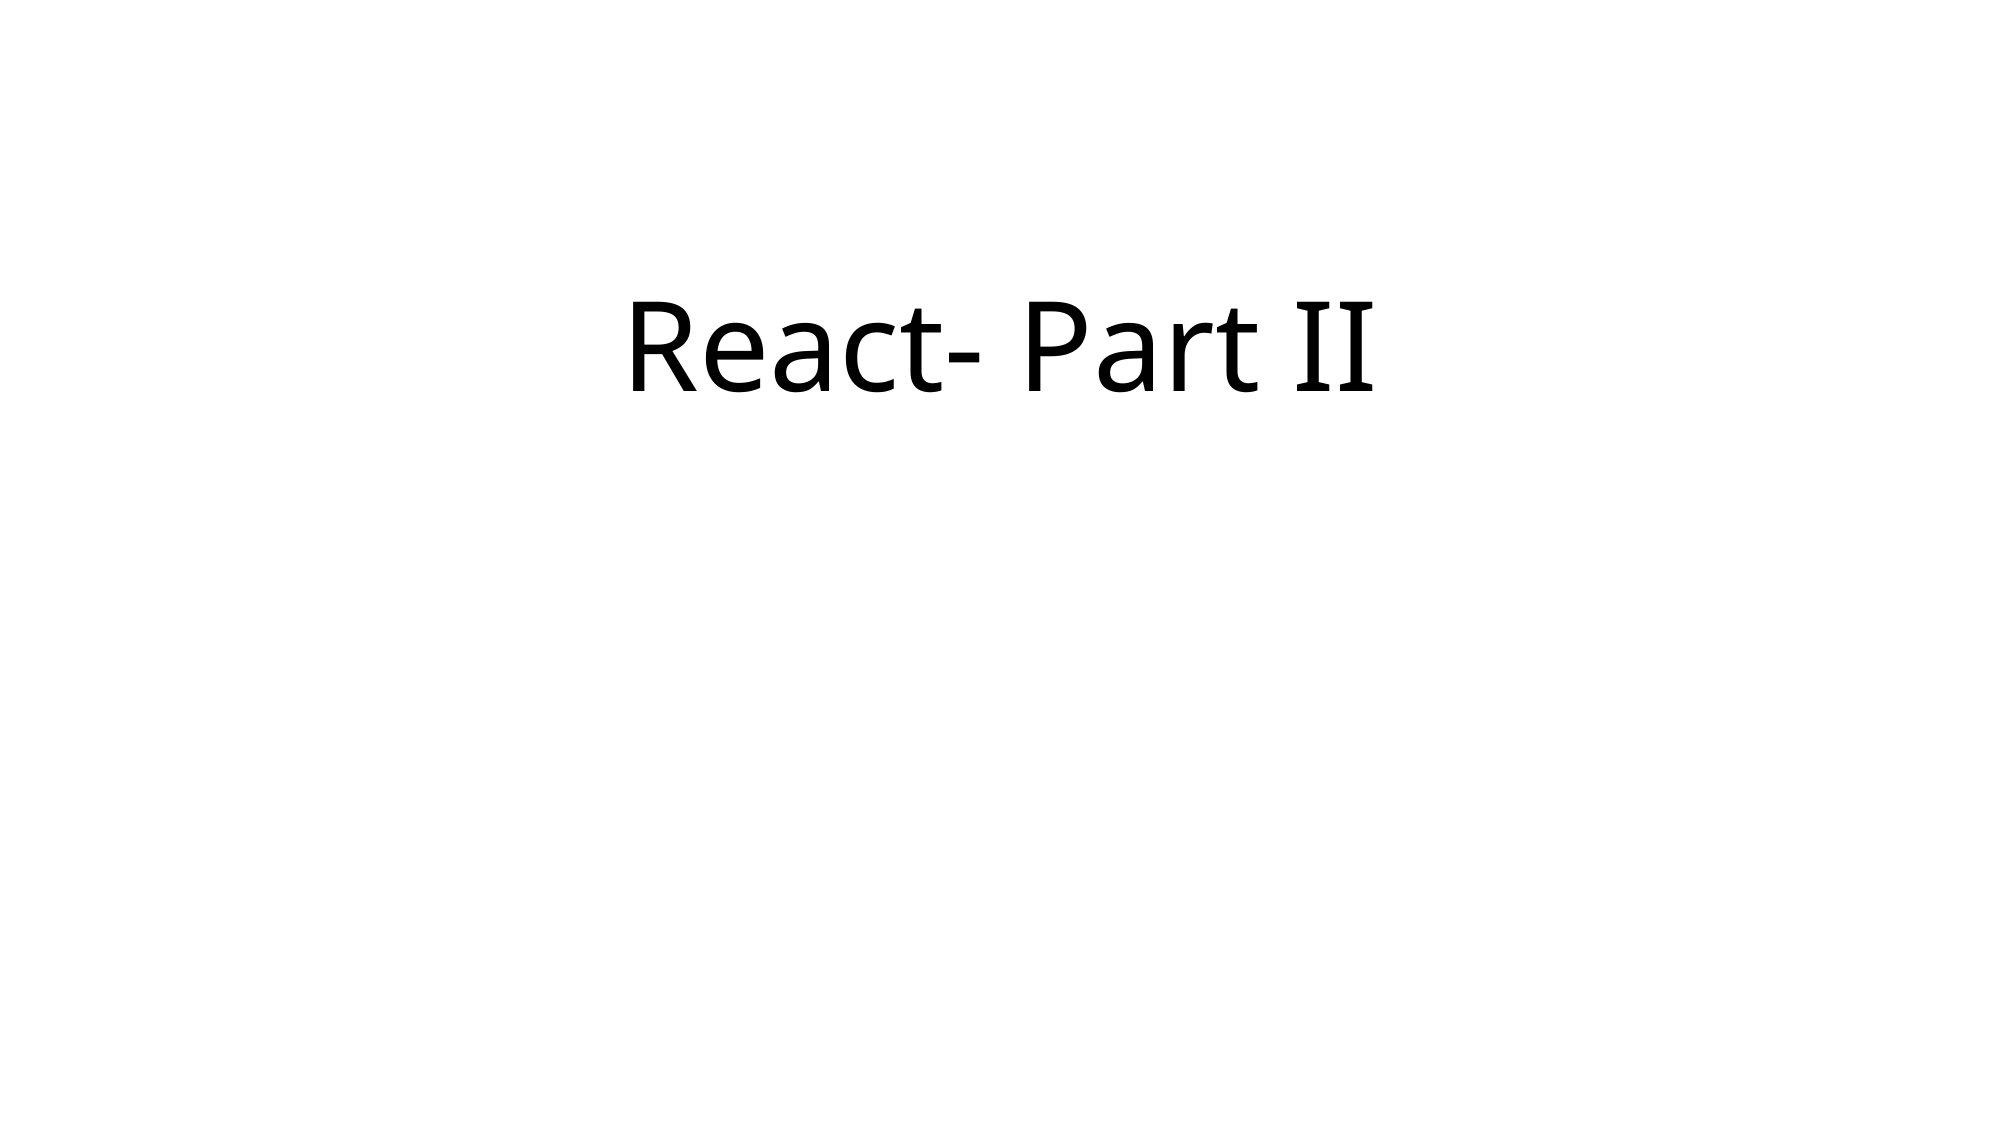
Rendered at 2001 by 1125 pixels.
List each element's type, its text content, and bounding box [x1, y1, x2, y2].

title React- Part II [249, 184, 1750, 576]
